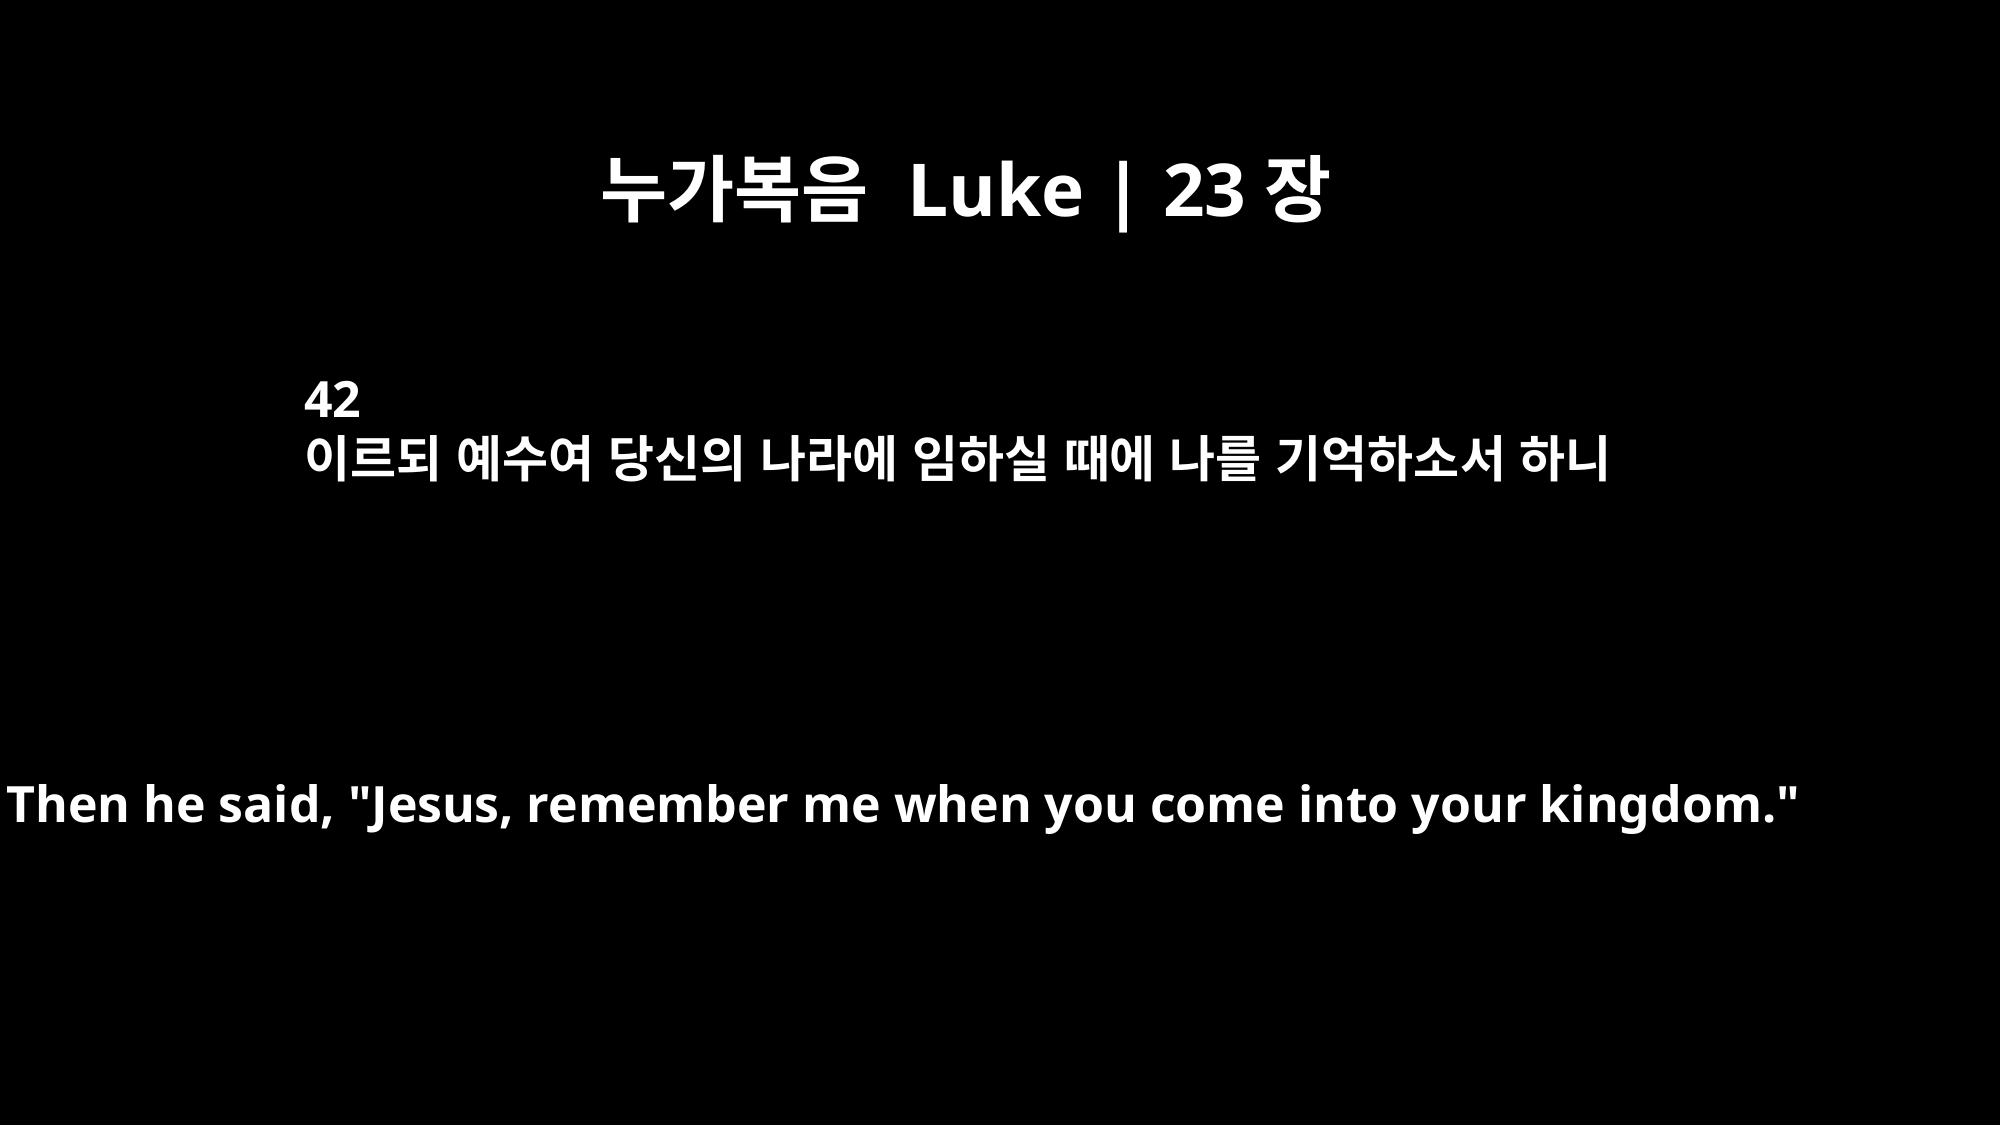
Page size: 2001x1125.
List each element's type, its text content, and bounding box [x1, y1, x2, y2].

text_box Then he said, "Jesus, remember me when you come into your kingdom." [0, 764, 1816, 840]
text_box 누가복음 Luke | 23장 [585, 136, 1347, 239]
text_box 42 이르되 예수여 당신의 나라에 임하실 때에 나를 기억하소서 하니 [289, 359, 1628, 495]
